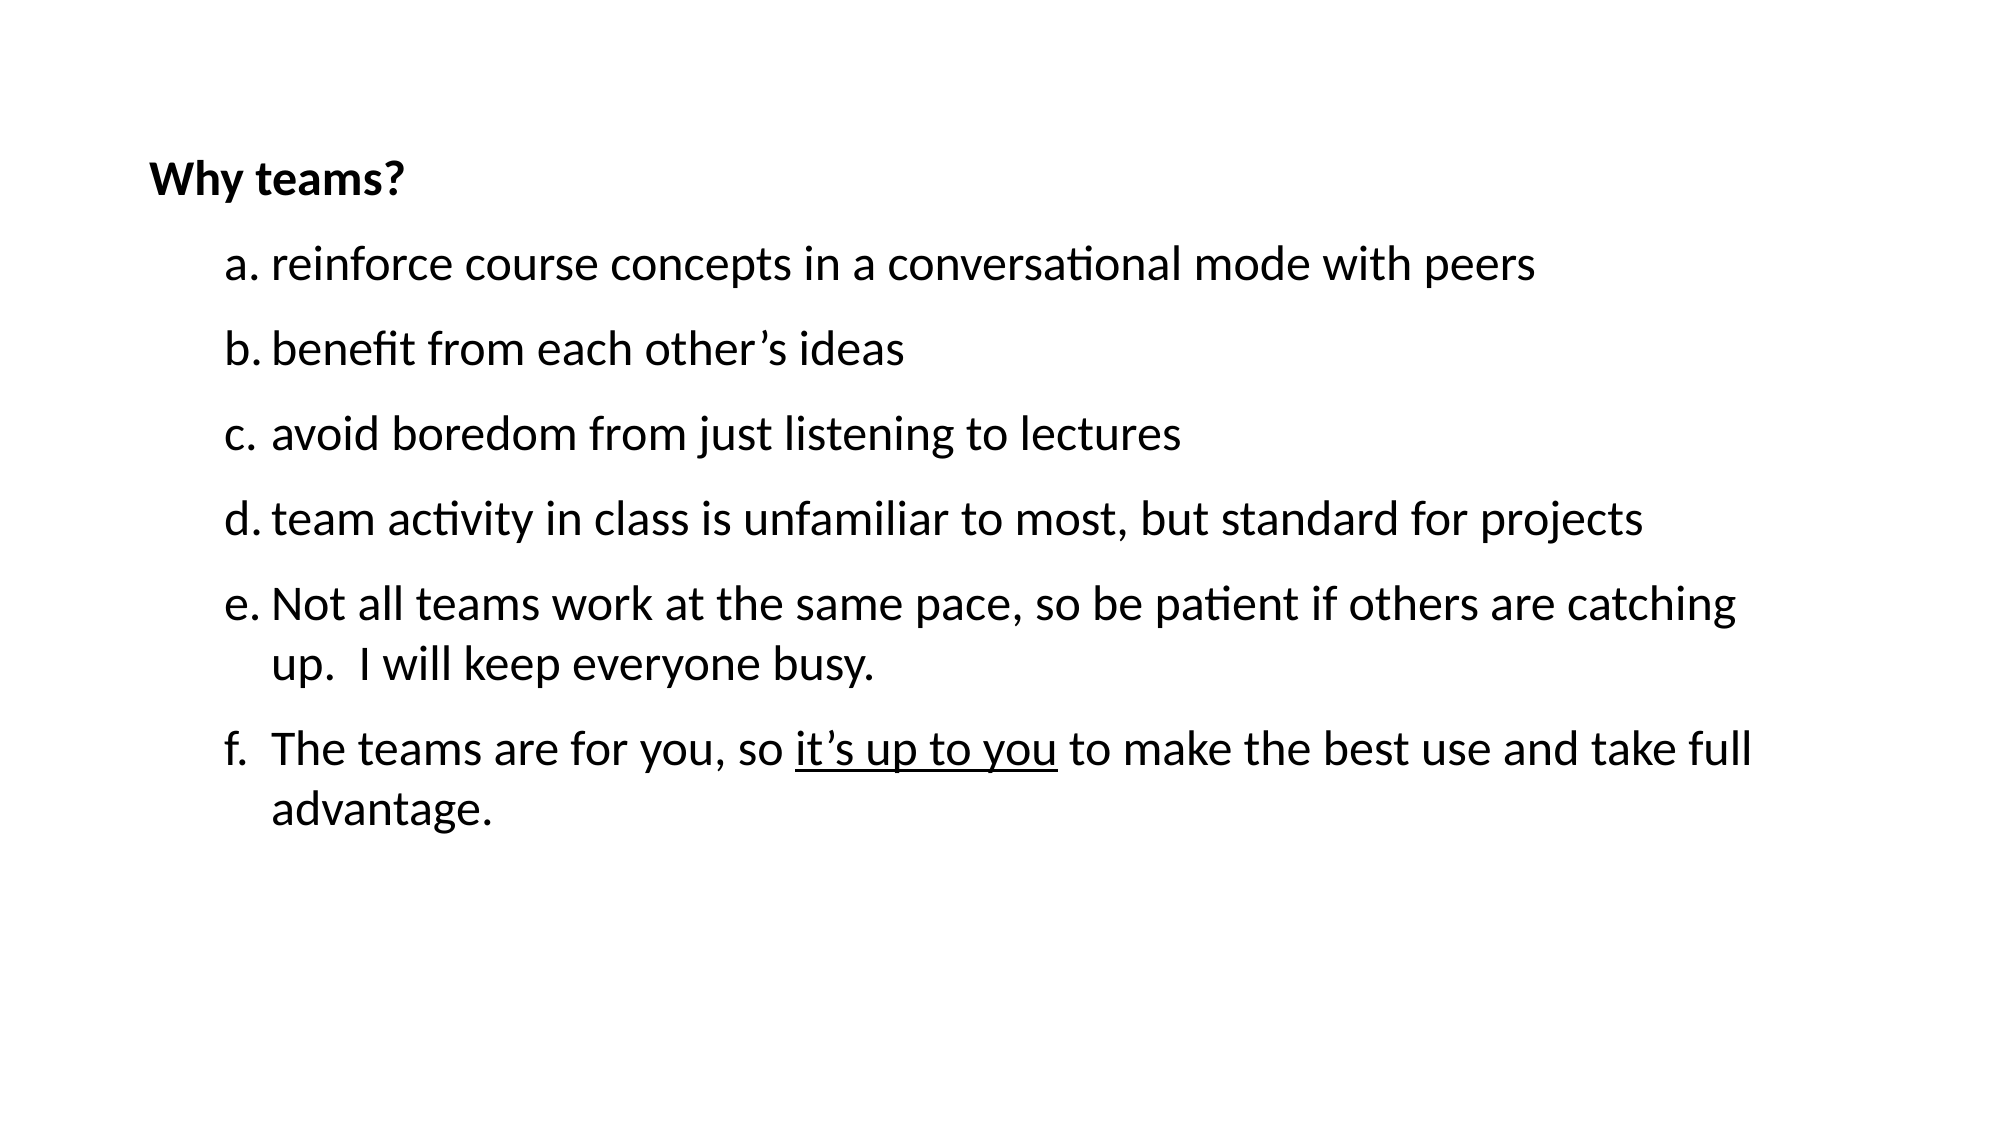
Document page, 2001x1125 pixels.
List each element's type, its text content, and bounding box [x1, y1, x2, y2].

text_box Why teams? reinforce course concepts in a conversational mode with peers benefit from each other’s ideas avoid boredom from just listening to lectures team activity in class is unfamiliar to most, but standard for projects Not all teams work at the same pace, so be patient if others are catching up. I will keep everyone busy. The teams are for you, so it’s up to you to make the best use and take full advantage. [134, 138, 1788, 844]
